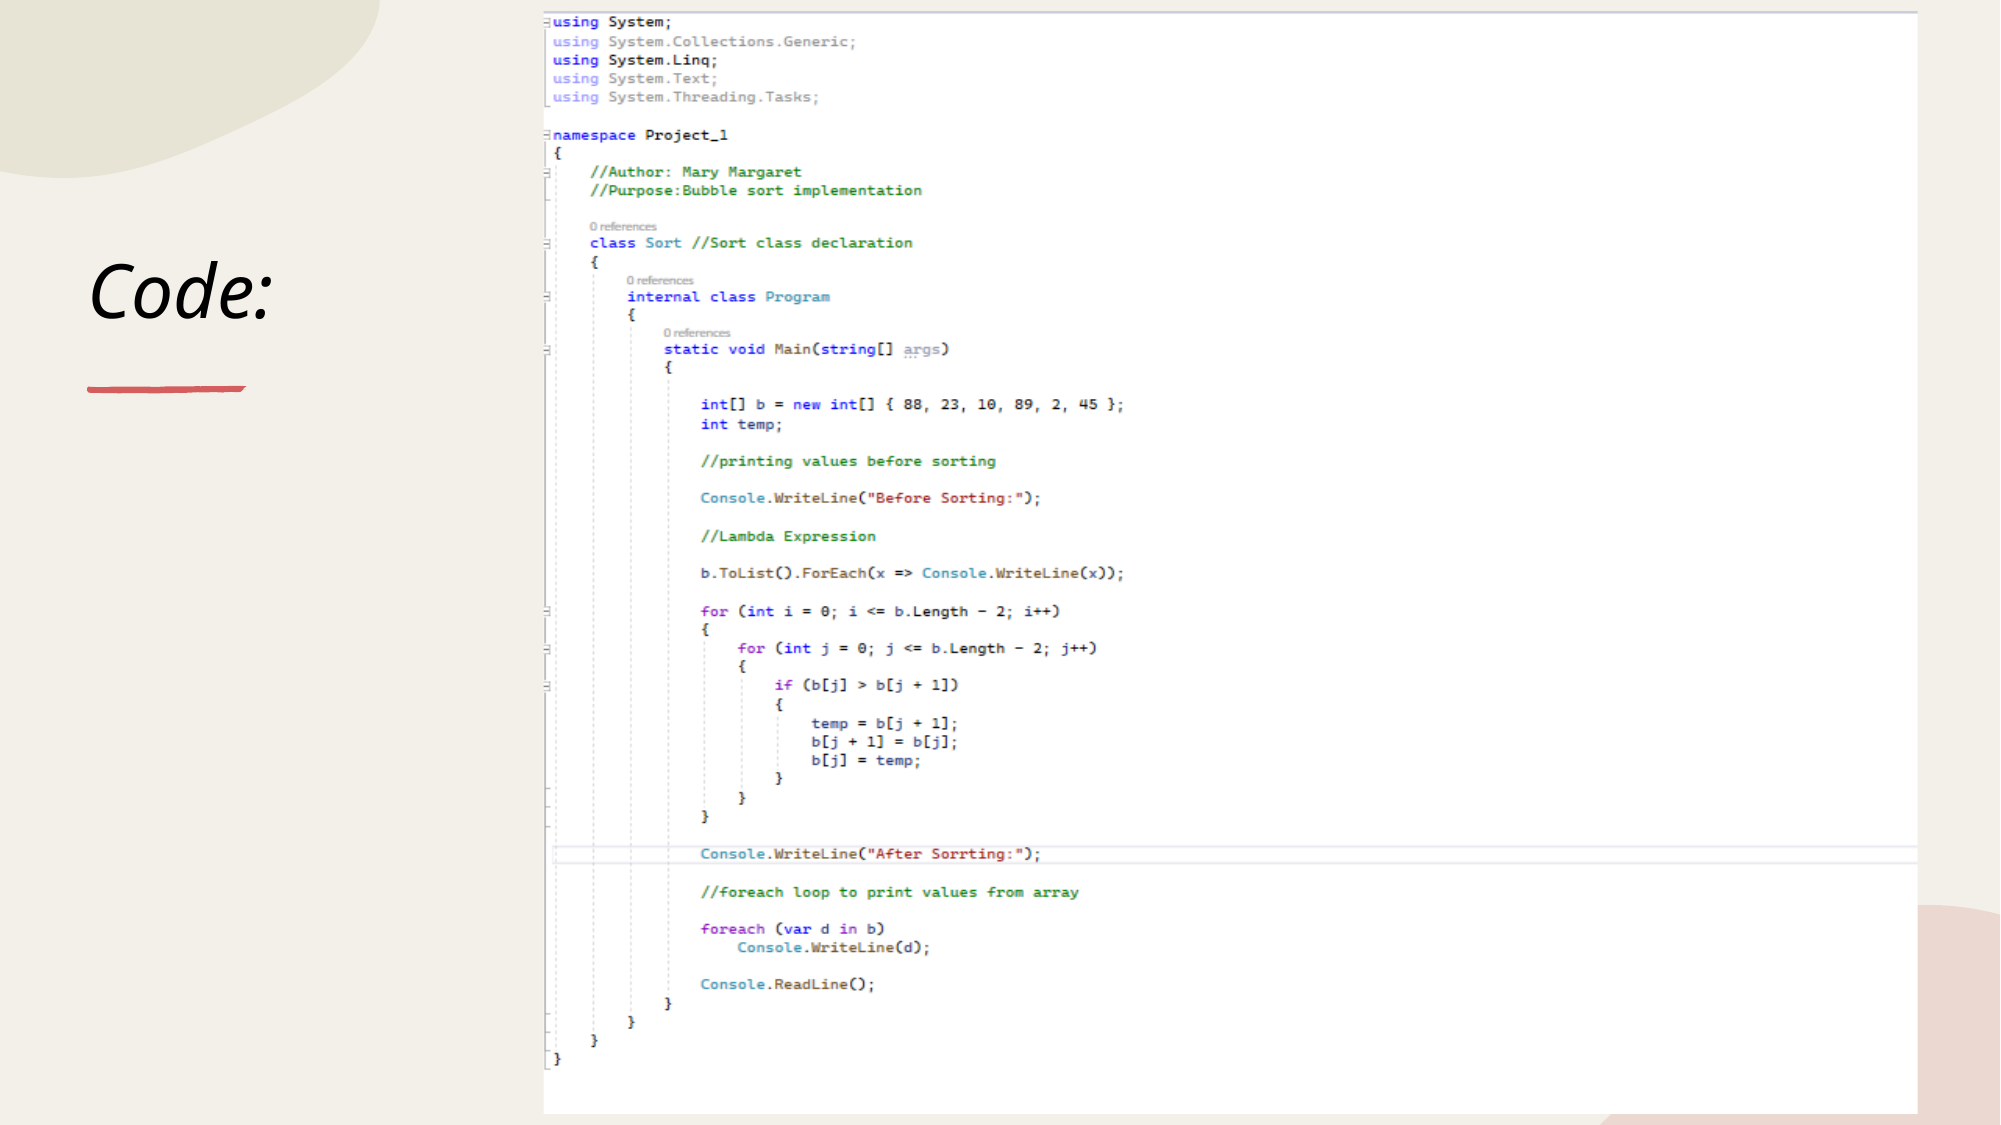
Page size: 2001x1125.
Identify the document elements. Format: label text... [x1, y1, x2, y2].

title Code: [72, 219, 416, 342]
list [543, 11, 1918, 1115]
